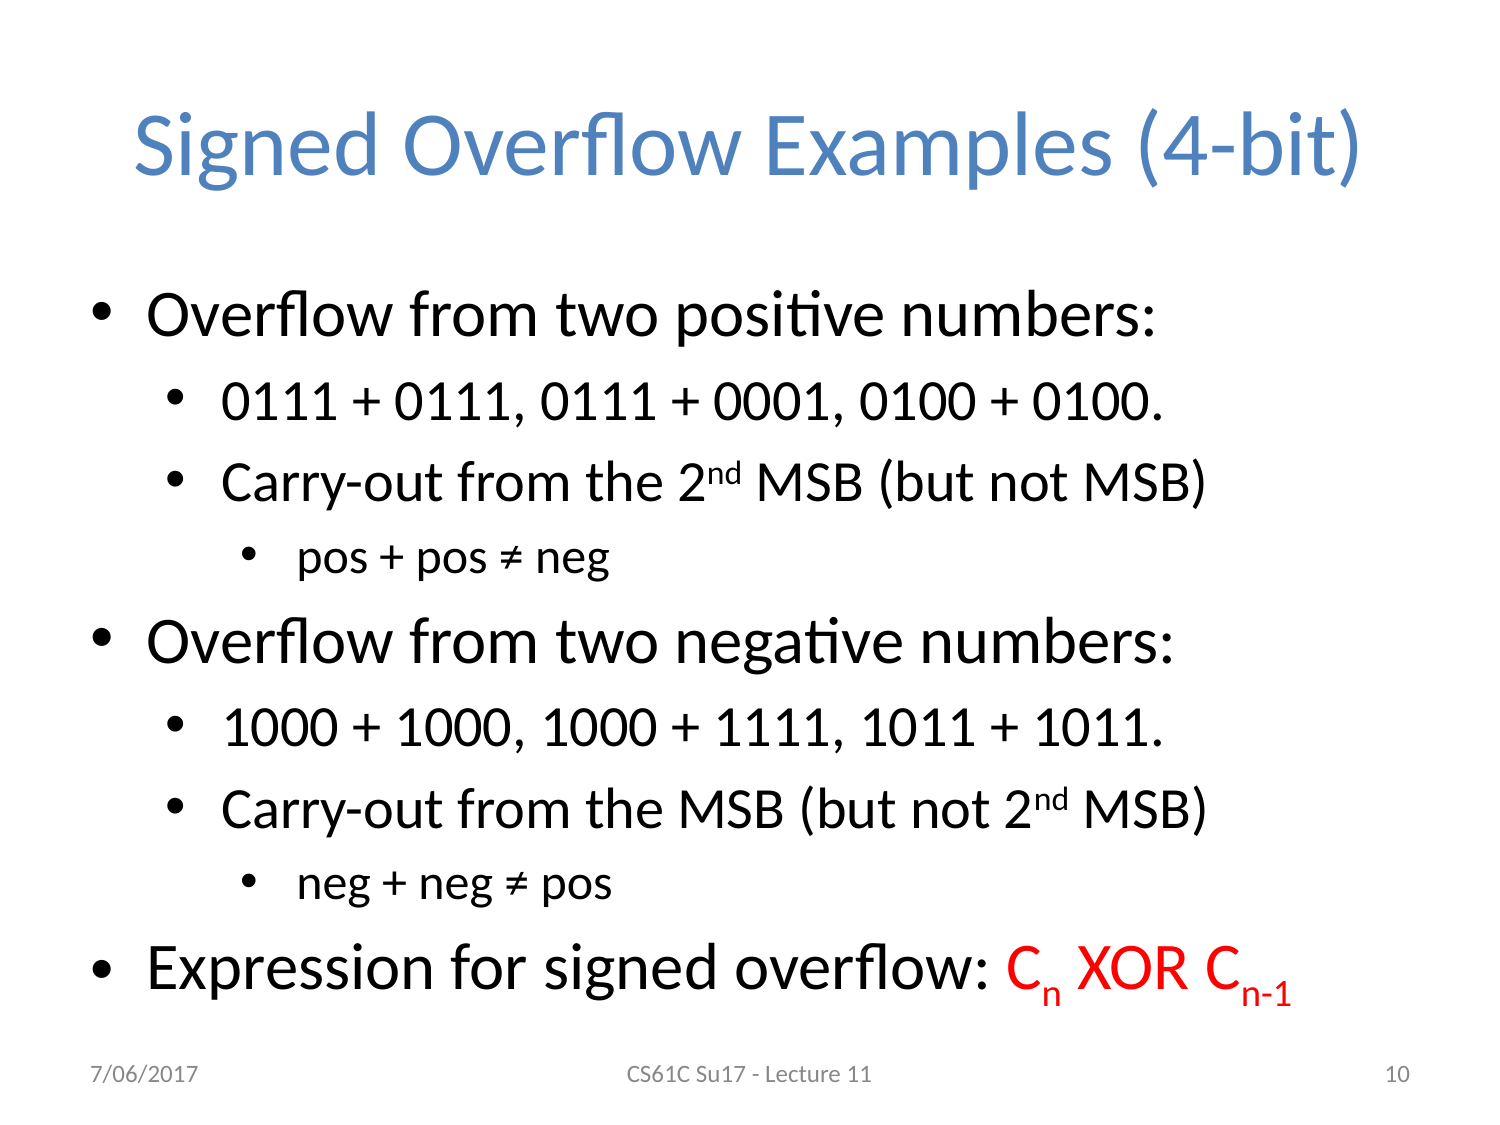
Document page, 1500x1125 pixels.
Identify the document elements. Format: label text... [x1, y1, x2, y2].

slide_number ‹#› [1074, 1073, 1425, 1103]
text_box Overflow from two positive numbers: 0111 + 0111, 0111 + 0001, 0100 + 0100. Carry-out from the 2nd MSB (but not MSB) pos + pos ≠ neg Overflow from two negative numbers: 1000 + 1000, 1000 + 1111, 1011 + 1011. Carry-out from the MSB (but not 2nd MSB) neg + neg ≠ pos Expression for signed overflow: Cn XOR Cn-1 [74, 262, 1425, 1073]
title Signed Overflow Examples (4-bit) [75, 45, 1425, 233]
footer CS61C Su17 - Lecture 11 [512, 1042, 988, 1103]
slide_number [75, 1042, 425, 1103]
